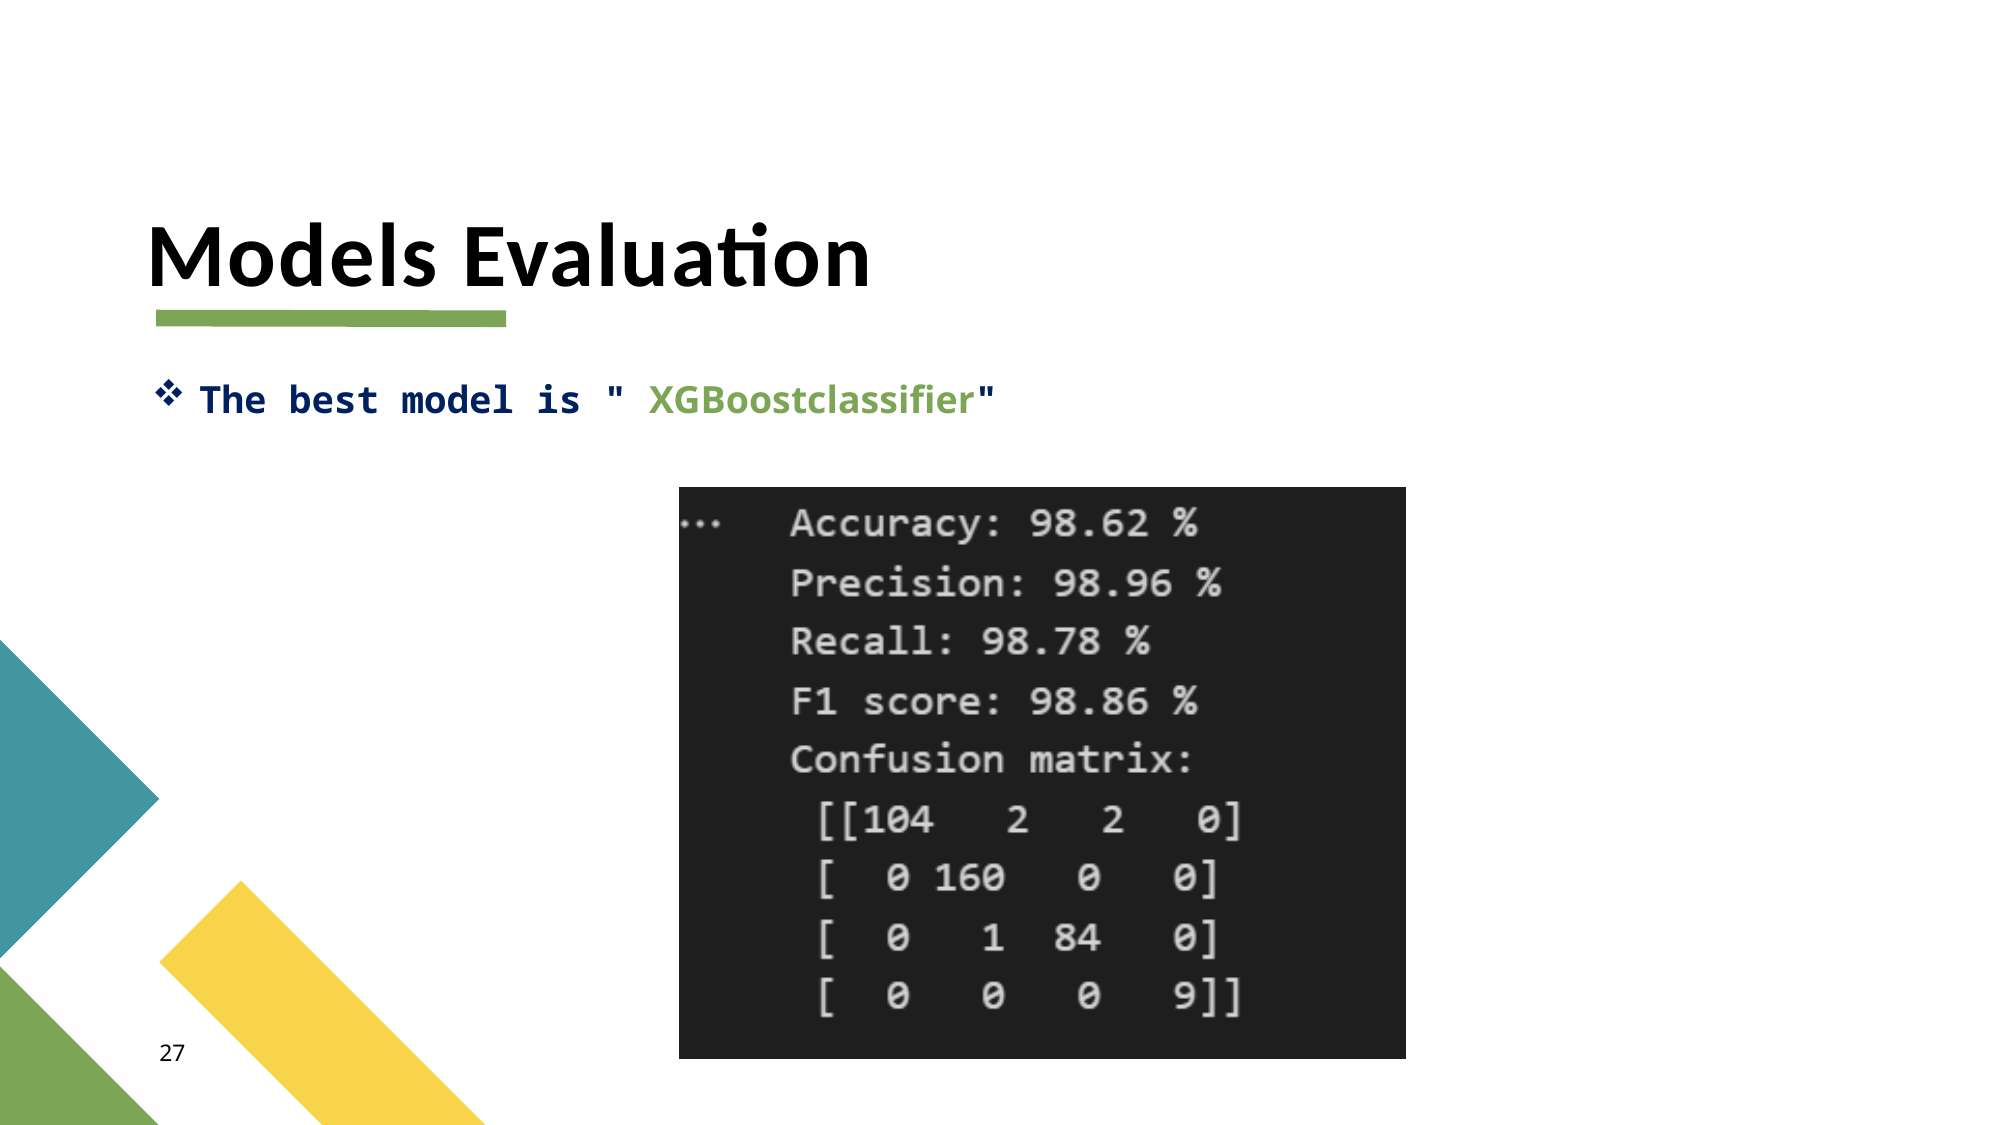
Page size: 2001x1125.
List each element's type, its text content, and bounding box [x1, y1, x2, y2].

title Models Evaluation [146, 206, 1419, 416]
picture [679, 487, 1406, 1060]
slide_number 27 [159, 1038, 246, 1080]
list The best model is " XGBoostclassifier" [152, 375, 1640, 835]
